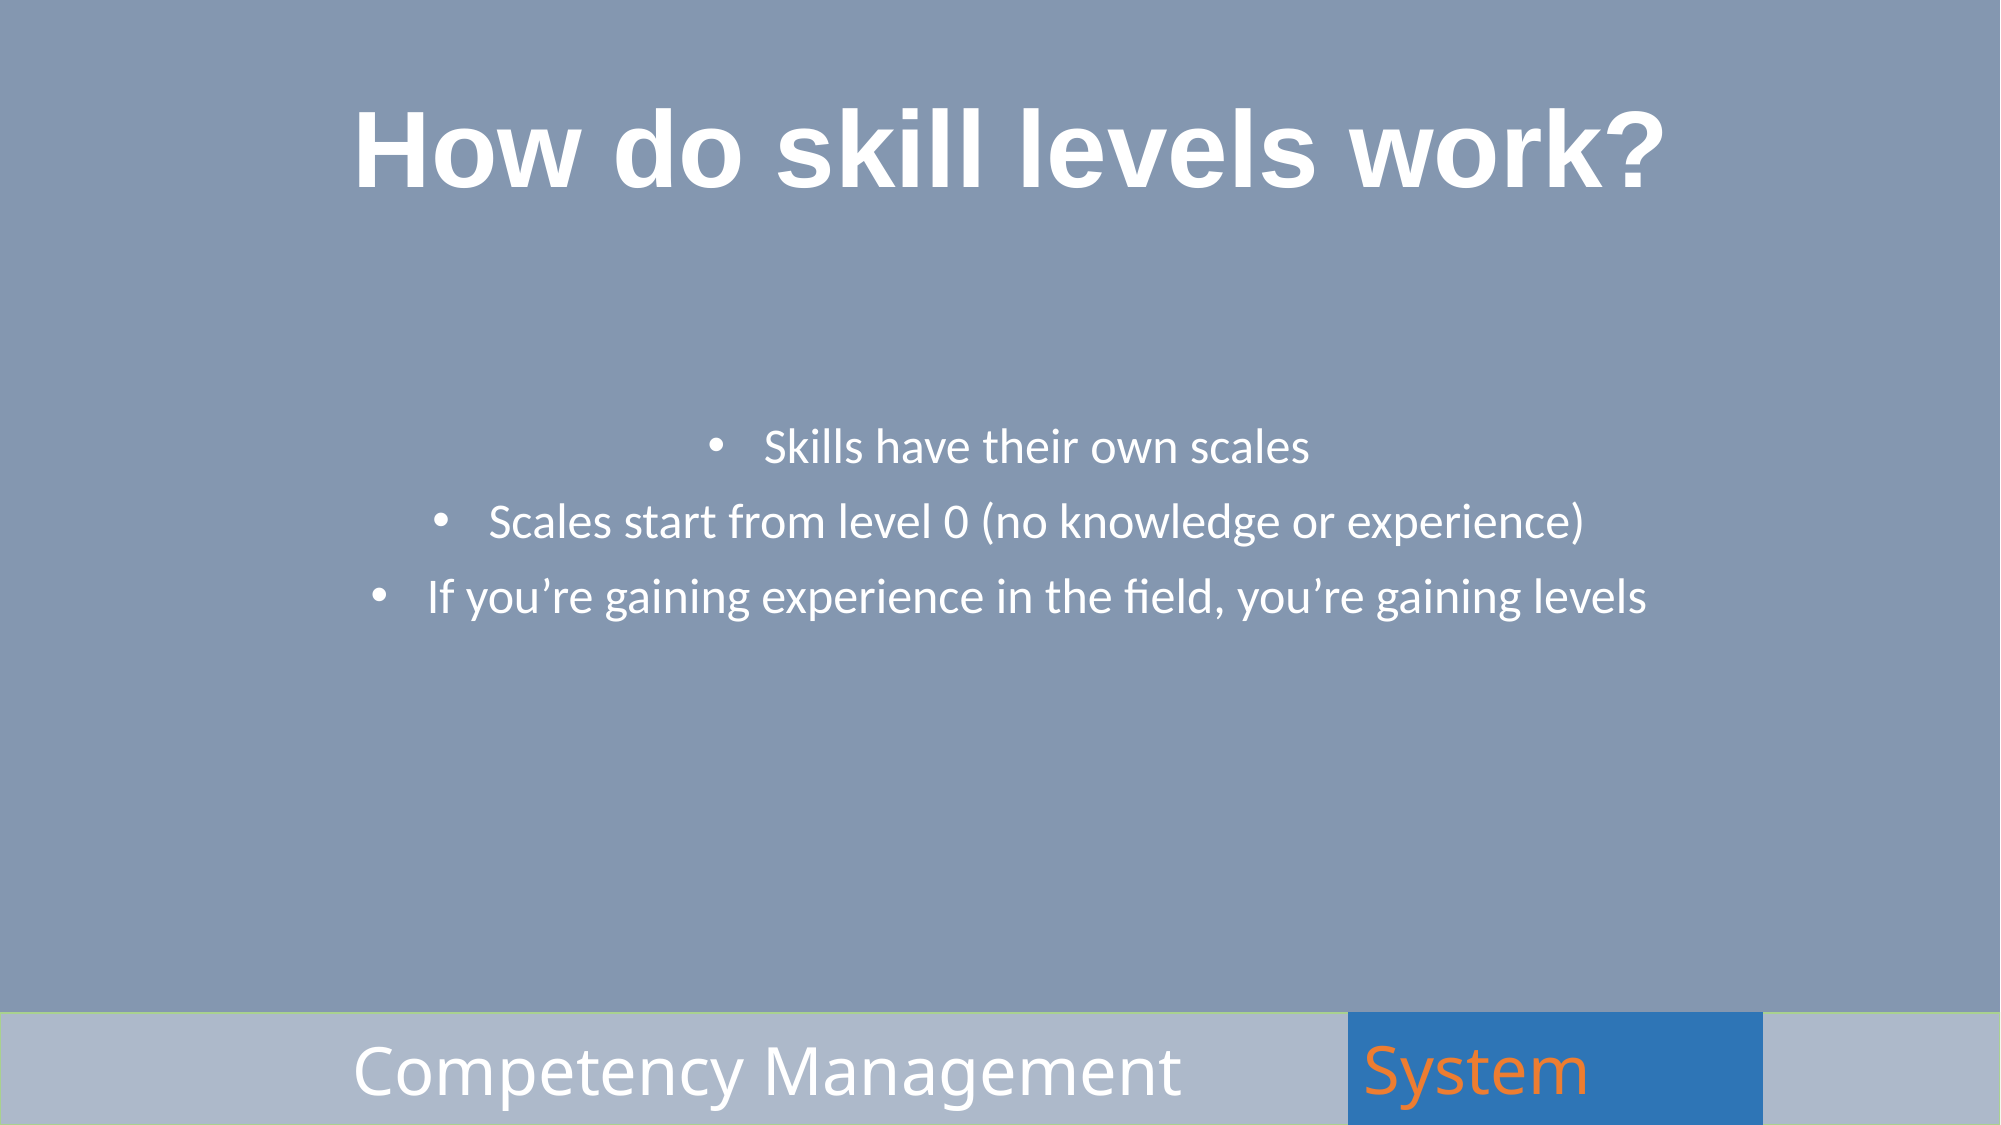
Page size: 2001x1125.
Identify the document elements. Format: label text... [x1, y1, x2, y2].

subtitle Skills have their own scales Scales start from level 0 (no knowledge or experience) If you’re gaining experience in the field, you’re gaining levels [268, 413, 1750, 645]
title How do skill levels work? [295, 60, 1728, 219]
